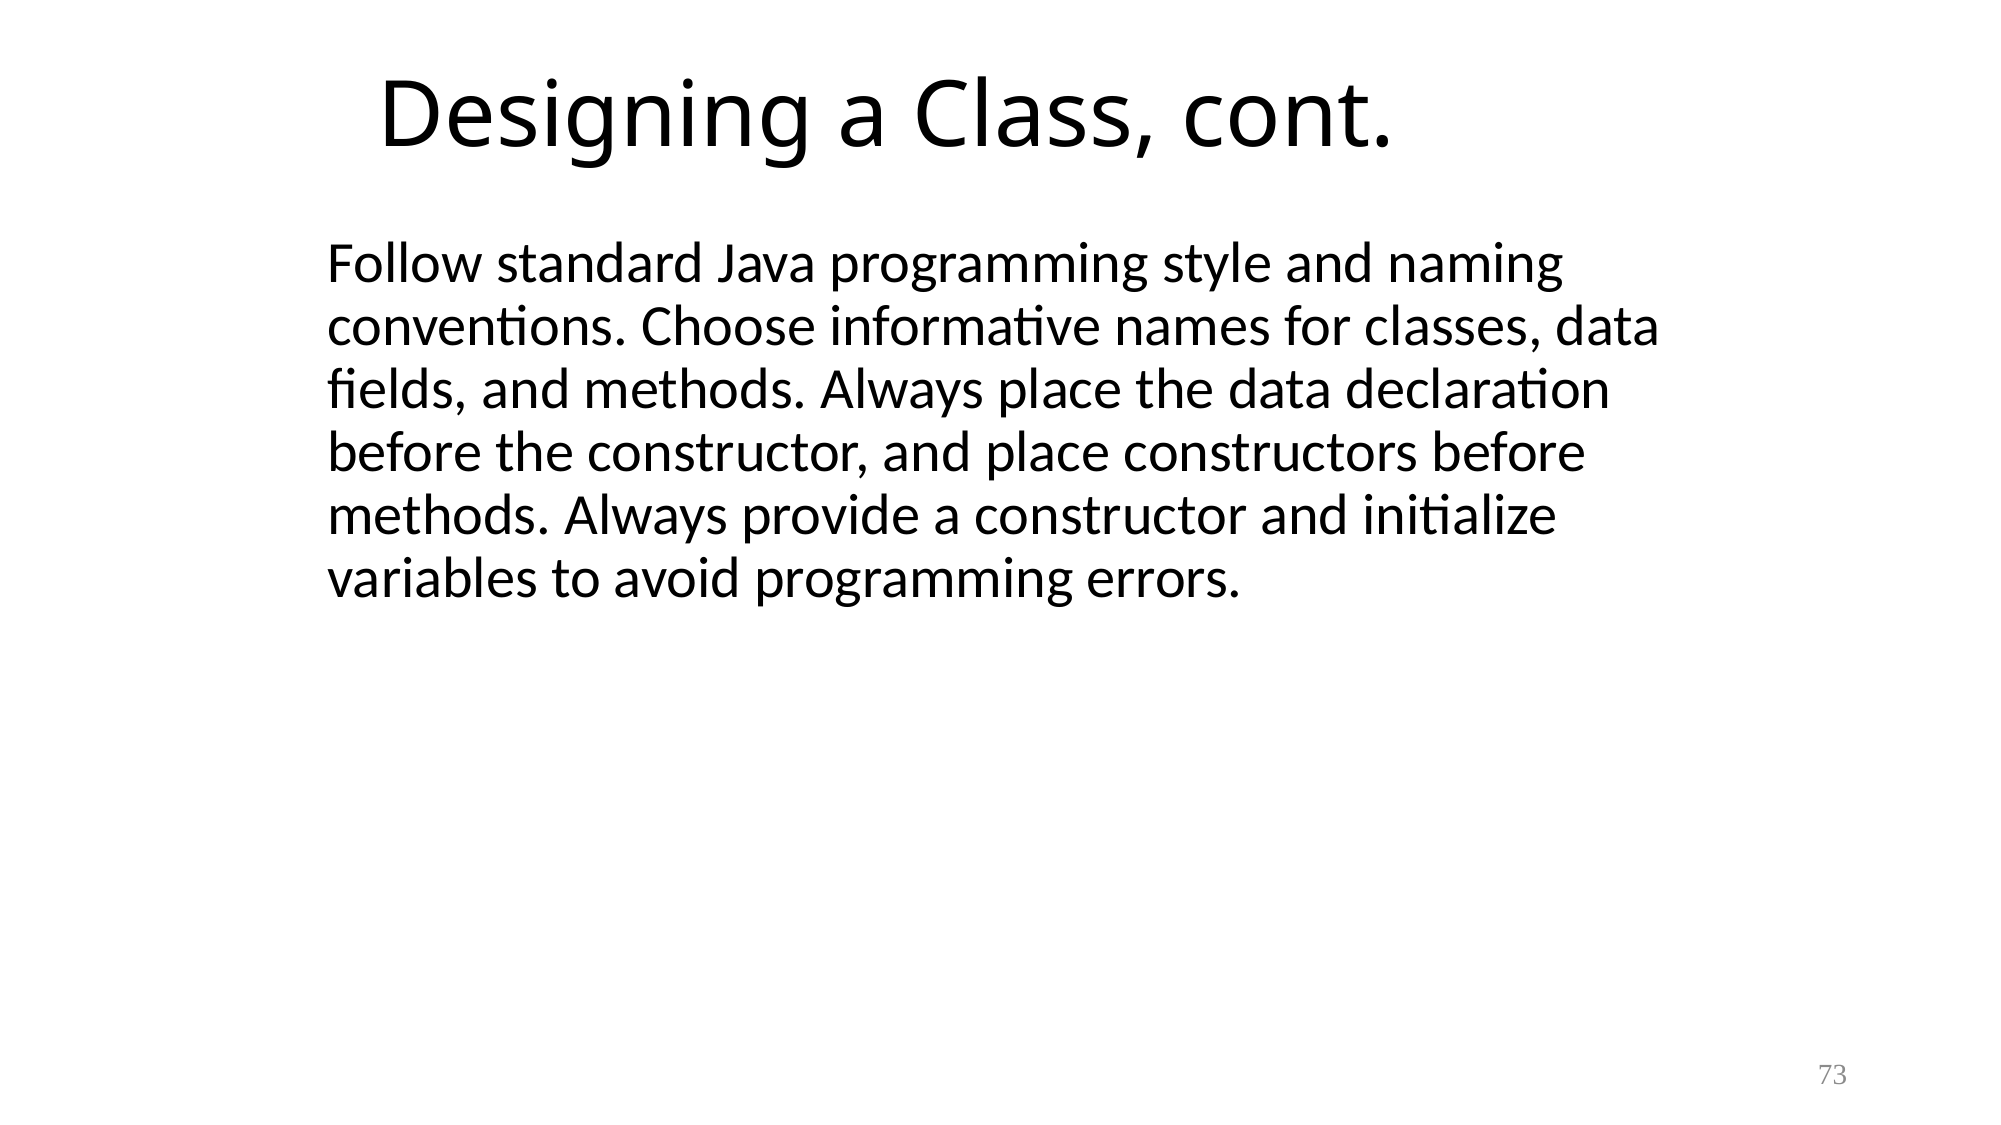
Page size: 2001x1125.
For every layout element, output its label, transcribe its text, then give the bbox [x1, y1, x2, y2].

list Follow standard Java programming style and naming conventions. Choose informative names for classes, data fields, and methods. Always place the data declaration before the constructor, and place constructors before methods. Always provide a constructor and initialize variables to avoid programming errors. [312, 224, 1688, 1013]
slide_number 73 [1412, 1042, 1863, 1103]
title Designing a Class, cont. [362, 50, 1638, 185]
